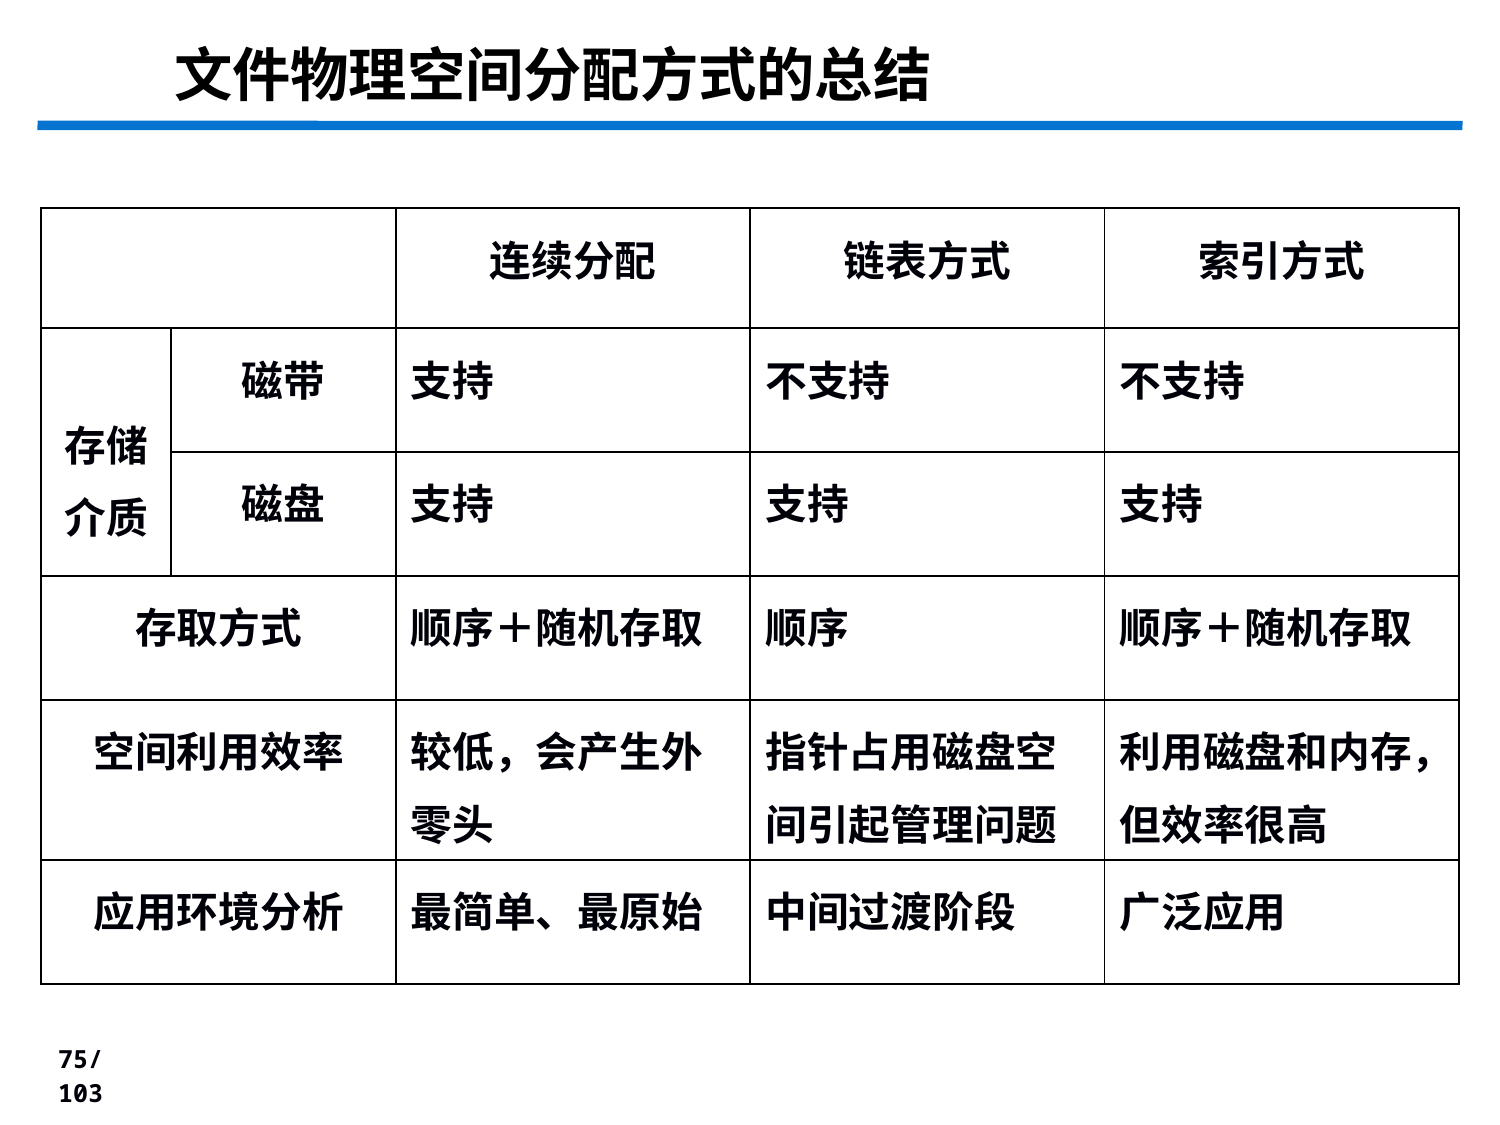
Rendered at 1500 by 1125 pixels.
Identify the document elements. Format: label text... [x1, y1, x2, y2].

title 文件物理空间分配方式的总结 [159, 30, 1075, 150]
table_cell 不支持 [1105, 329, 1458, 451]
table_cell 应用环境分析 [42, 861, 395, 983]
table_cell 支持 [751, 453, 1104, 575]
table_cell 支持 [397, 329, 749, 451]
table_cell 顺序＋随机存取 [397, 577, 749, 699]
table_cell 磁盘 [172, 453, 395, 575]
table_header 索引方式 [1105, 209, 1458, 327]
table_cell 存取方式 [42, 577, 395, 699]
table_cell 磁带 [172, 329, 395, 451]
table_header [42, 209, 395, 327]
table_cell 指针占用磁盘空间引起管理问题 [751, 701, 1104, 859]
table_cell 顺序 [751, 577, 1104, 699]
table_cell 存储介质 [42, 329, 170, 575]
table_cell 支持 [397, 453, 749, 575]
table_cell 最简单、最原始 [397, 861, 749, 983]
table_cell 较低，会产生外零头 [397, 701, 749, 859]
table_header 连续分配 [397, 209, 749, 327]
table_header 链表方式 [751, 209, 1104, 327]
table_cell 空间利用效率 [42, 701, 395, 859]
table_cell 中间过渡阶段 [751, 861, 1104, 983]
table_cell 支持 [1105, 453, 1458, 575]
table_cell 不支持 [751, 329, 1104, 451]
table_cell 利用磁盘和内存，但效率很高 [1105, 701, 1458, 859]
table_cell 广泛应用 [1105, 861, 1458, 983]
table_cell 顺序＋随机存取 [1105, 577, 1458, 699]
